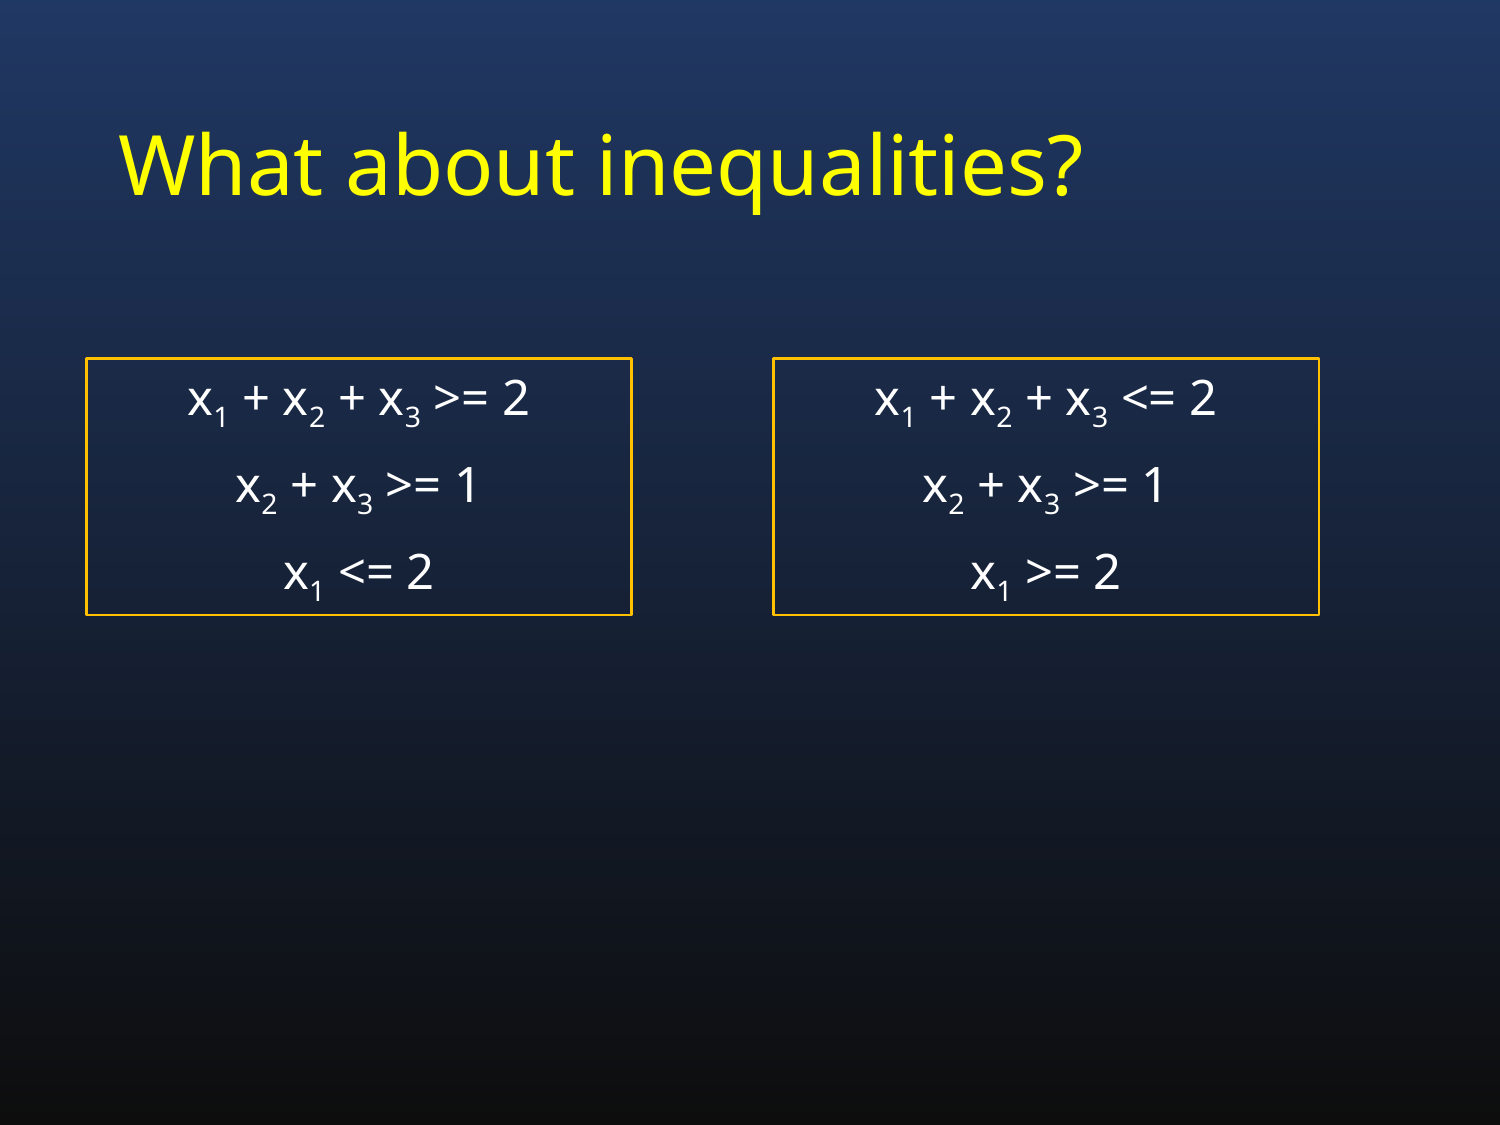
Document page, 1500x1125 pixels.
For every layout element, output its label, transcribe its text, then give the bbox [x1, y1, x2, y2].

text_box x1 + x2 + x3 >= 2 x2 + x3 >= 1 x1 <= 2 [86, 358, 632, 616]
title What about inequalities? [103, 59, 1397, 278]
text_box x1 + x2 + x3 <= 2 x2 + x3 >= 1 x1 >= 2 [773, 358, 1319, 616]
